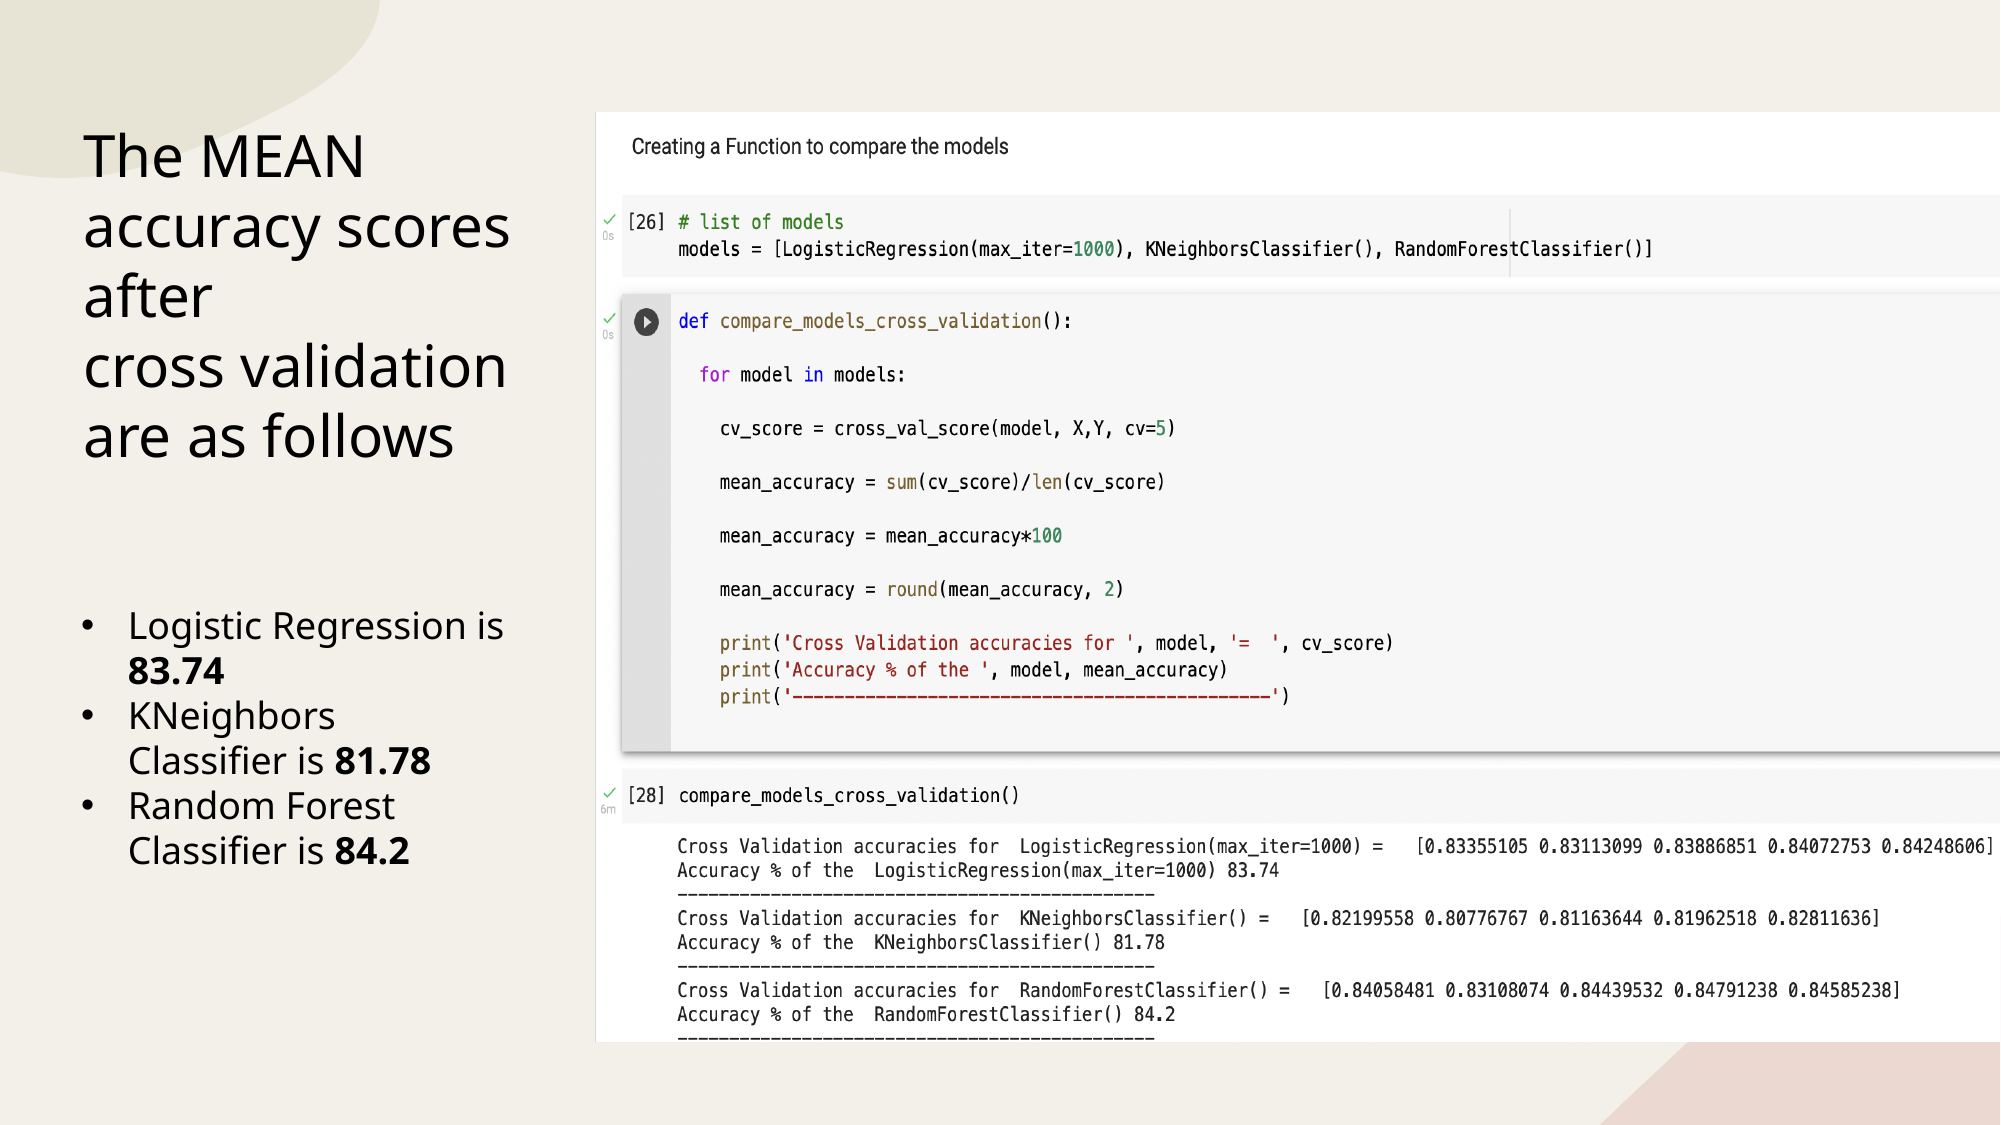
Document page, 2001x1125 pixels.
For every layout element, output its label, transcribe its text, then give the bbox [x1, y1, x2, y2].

text_box Logistic Regression is 83.74 KNeighbors Classifier is 81.78 Random Forest Classifier is 84.2 [66, 594, 541, 880]
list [595, 112, 2000, 1042]
text_box The MEAN accuracy scores after cross validation are as follows [68, 112, 541, 477]
